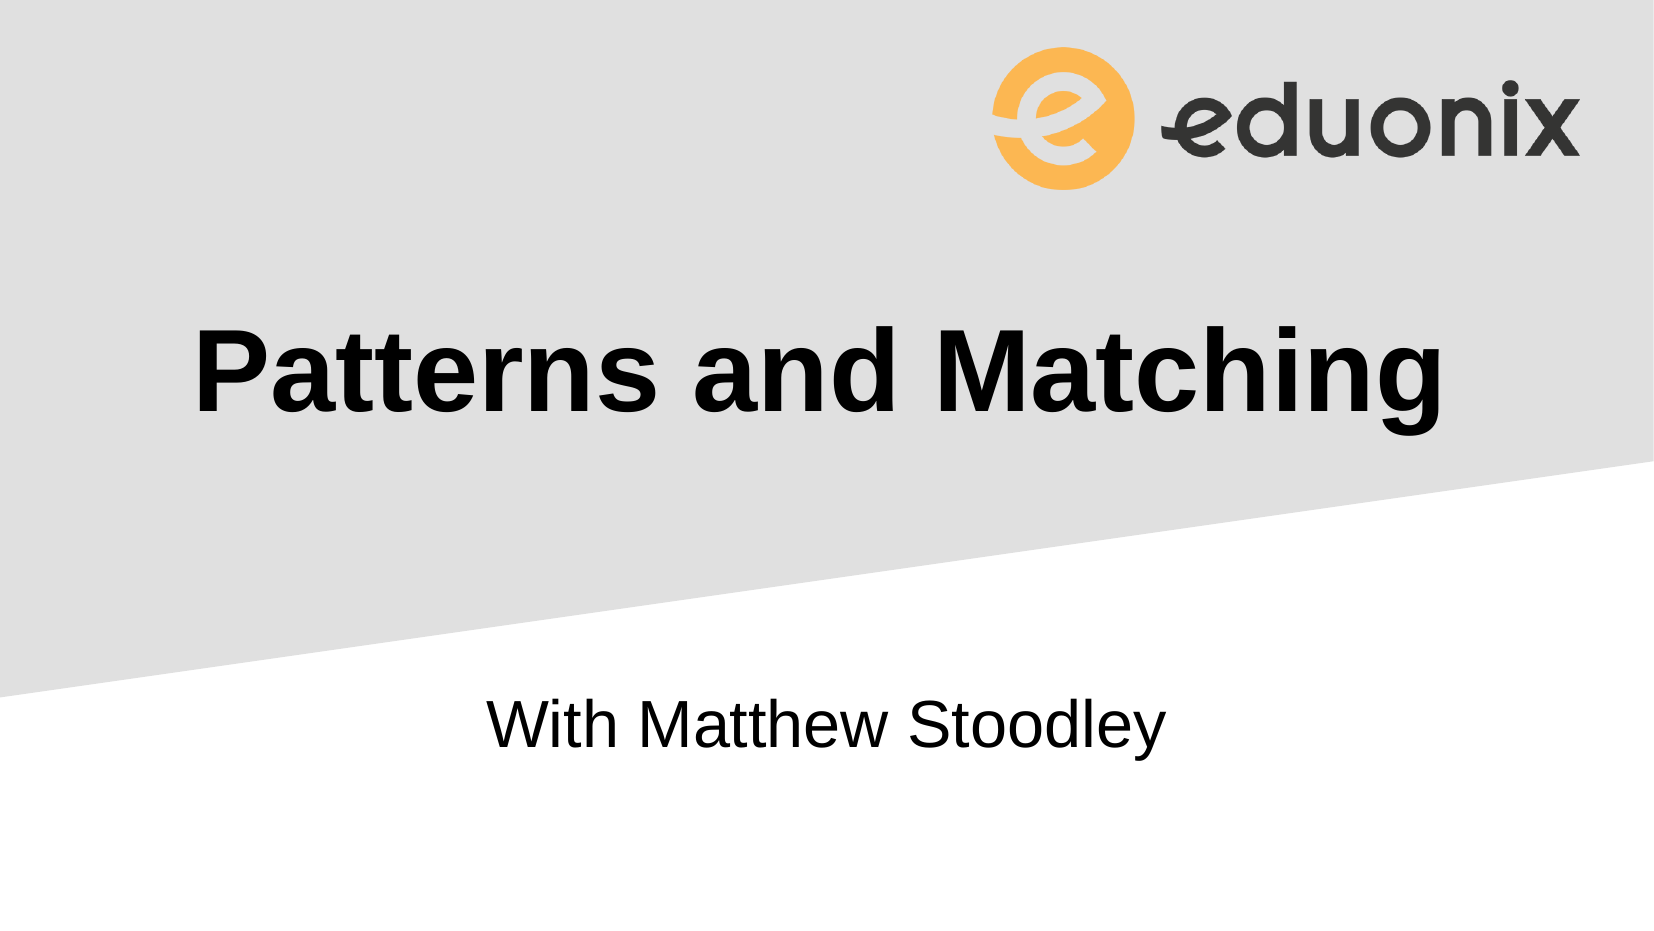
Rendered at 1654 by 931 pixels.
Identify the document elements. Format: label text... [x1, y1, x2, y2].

text_box Patterns and Matching [75, 293, 1564, 435]
picture [991, 46, 1580, 190]
text_box With Matthew Stoodley [92, 680, 1561, 761]
